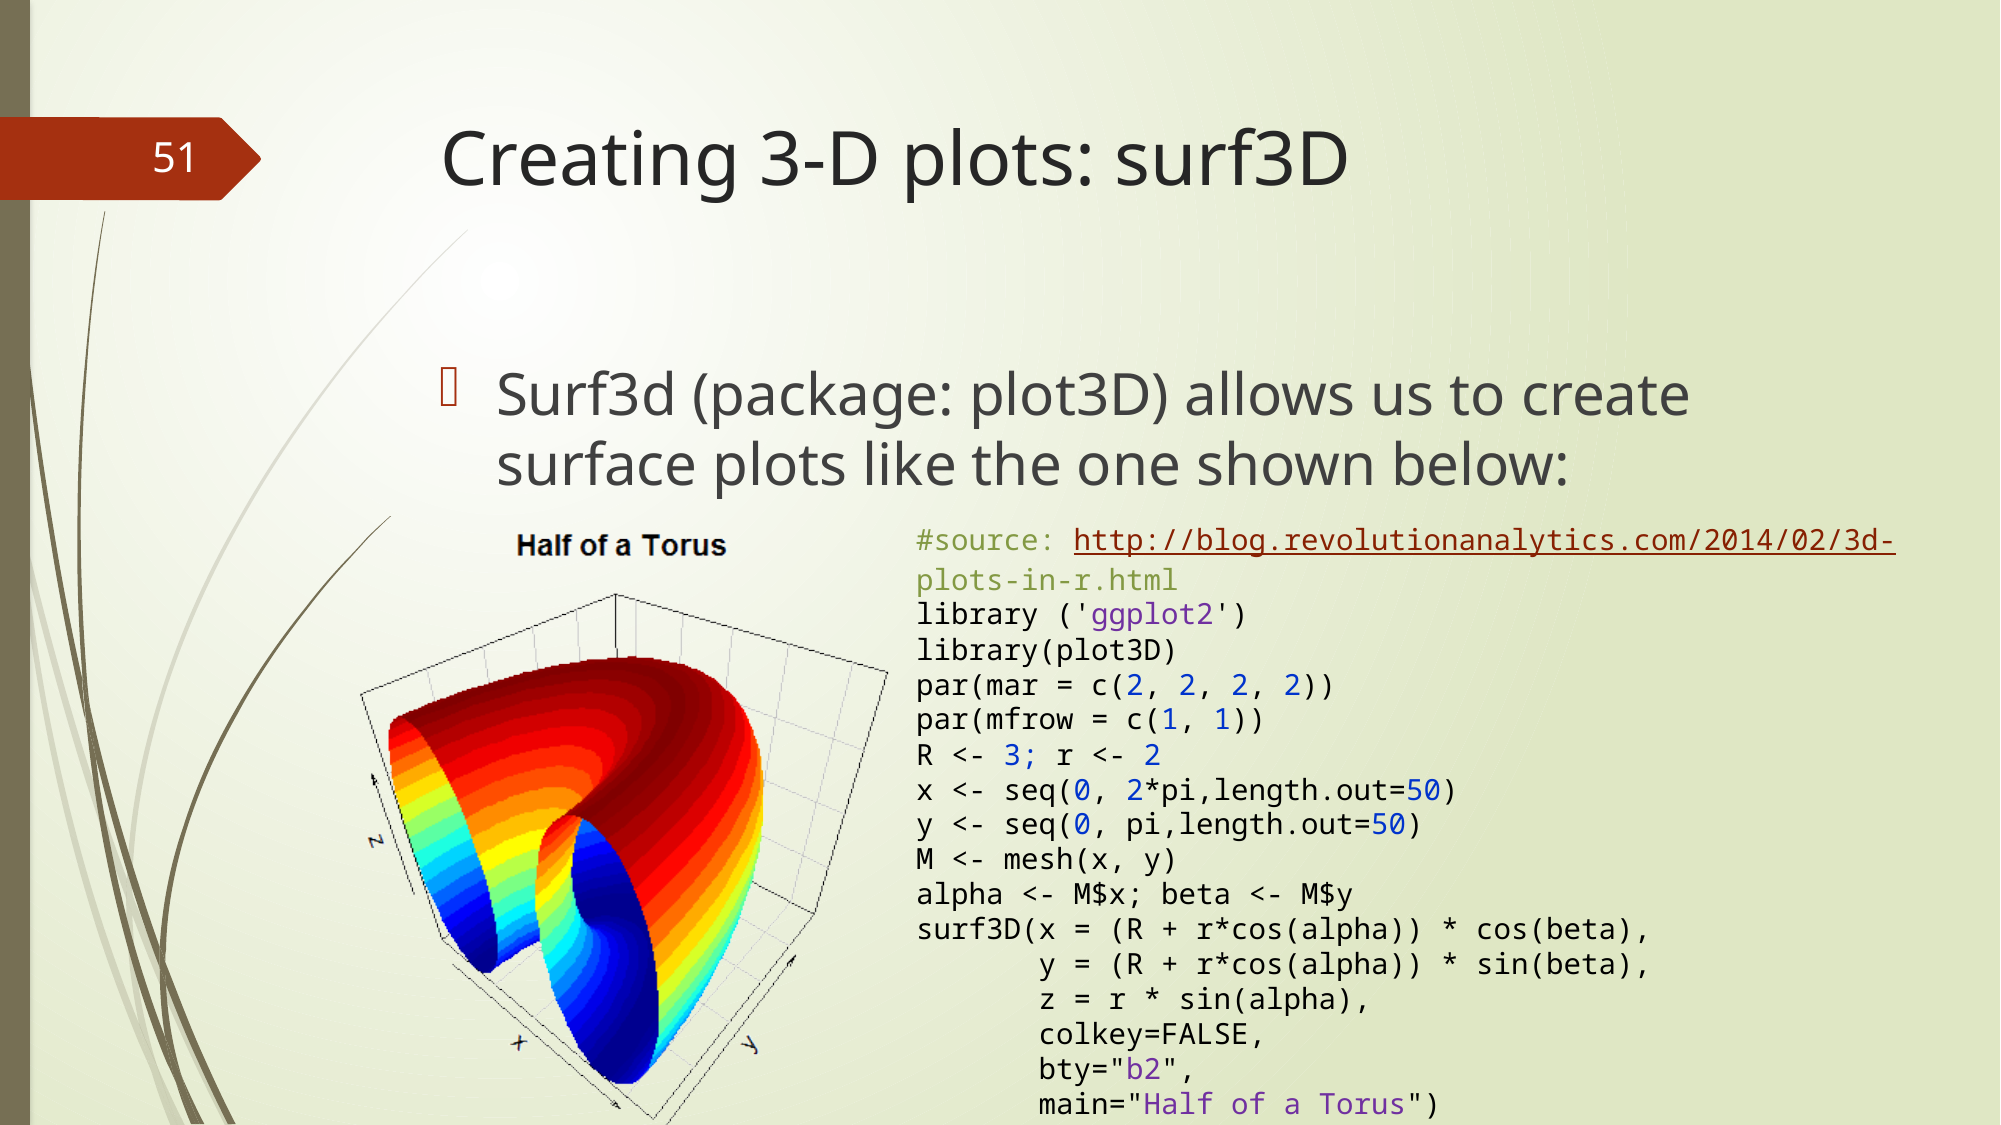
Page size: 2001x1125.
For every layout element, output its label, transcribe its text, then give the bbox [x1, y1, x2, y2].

list Surf3d (package: plot3D) allows us to create surface plots like the one shown below: [424, 350, 1888, 513]
text_box #source: http://blog.revolutionanalytics.com/2014/02/3d- plots-in-r.html library ('ggplot2') library(plot3D) par(mar = c(2, 2, 2, 2)) par(mfrow = c(1, 1)) R <- 3; r <- 2 x <- seq(0, 2*pi,length.out=50) y <- seq(0, pi,length.out=50) M <- mesh(x, y) alpha <- M$x; beta <- M$y surf3D(x = (R + r*cos(alpha)) * cos(beta), y = (R + r*cos(alpha)) * sin(beta), z = r * sin(alpha), colkey=FALSE, bty="b2", main="Half of a Torus") [1184, 513, 2000, 1125]
slide_number 51 [87, 129, 216, 190]
title Creating 3-D plots: surf3D [425, 102, 1888, 313]
picture [64, 513, 1184, 1125]
